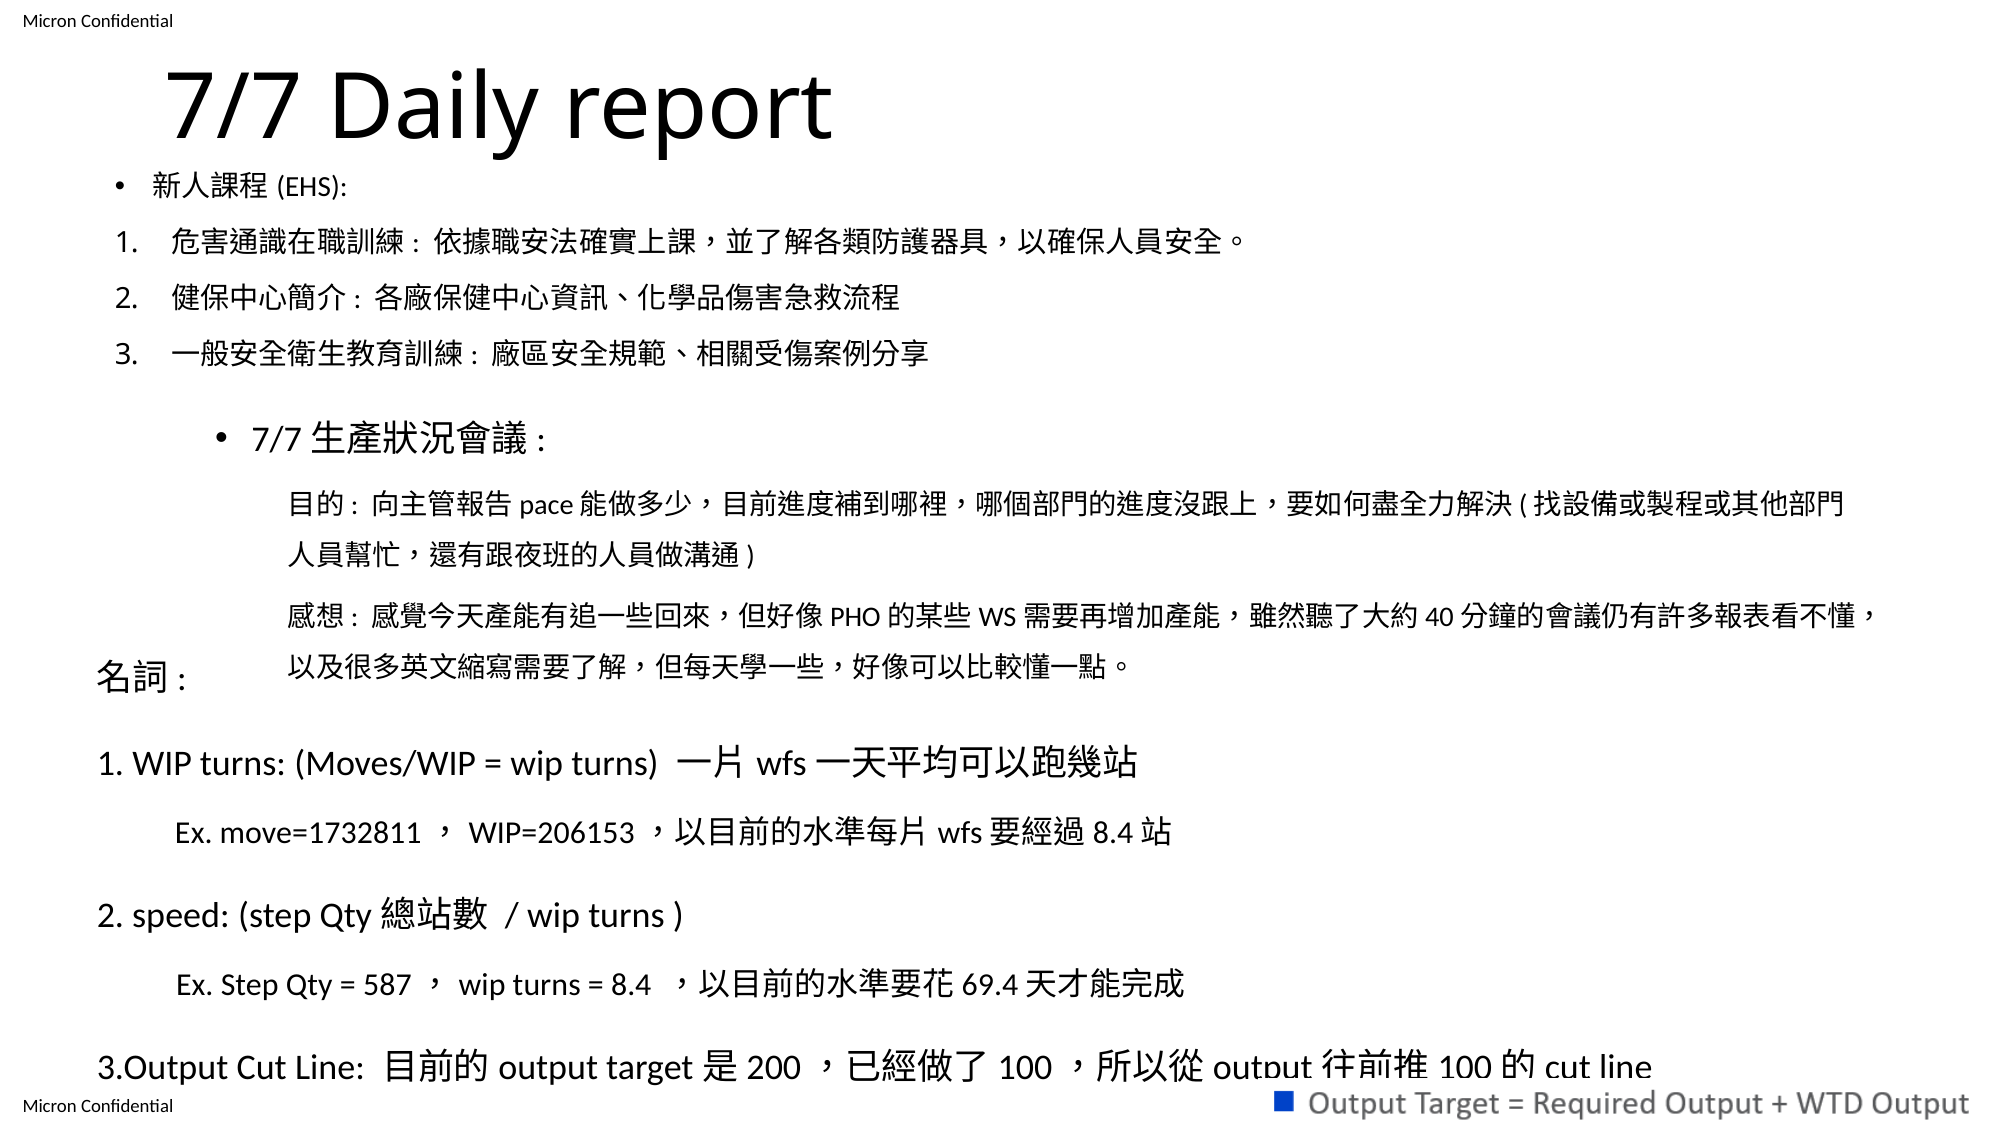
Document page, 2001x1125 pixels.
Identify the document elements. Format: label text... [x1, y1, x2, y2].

title 7/7 Daily report [149, 0, 1875, 218]
list 名詞: 1. WIP turns: (Moves/WIP = wip turns) 一片wfs一天平均可以跑幾站 Ex. move=1732811，WIP=206153，以目前的水準每片wfs要經過8.4站 2. speed: (step Qty總站數 / wip turns ) Ex. Step Qty = 587，wip turns = 8.4 ，以目前的水準要花69.4天才能完成 3.Output Cut Line: 目前的output target是200，已經做了100，所以從output往前推100的cut line [81, 651, 1867, 1097]
picture [1258, 1078, 2000, 1125]
text_box 7/7生產狀況會議: 目的: 向主管報告pace能做多少，目前進度補到哪裡，哪個部門的進度沒跟上，要如何盡全力解決(找設備或製程或其他部門 人員幫忙，還有跟夜班的人員做溝通) 感想: 感覺今天產能有追一些回來，但好像PHO的某些WS需要再增加產能，雖然聽了大約40分鐘的會議仍有許多報表看不懂， 以及很多英文縮寫需要了解，但每天學一些，好像可以比較懂一點。 [200, 412, 1888, 692]
text_box 新人課程(EHS): 危害通識在職訓練: 依據職安法確實上課，並了解各類防護器具，以確保人員安全。 健保中心簡介: 各廠保健中心資訊、化學品傷害急救流程 一般安全衛生教育訓練: 廠區安全規範、相關受傷案例分享 [99, 160, 1520, 378]
